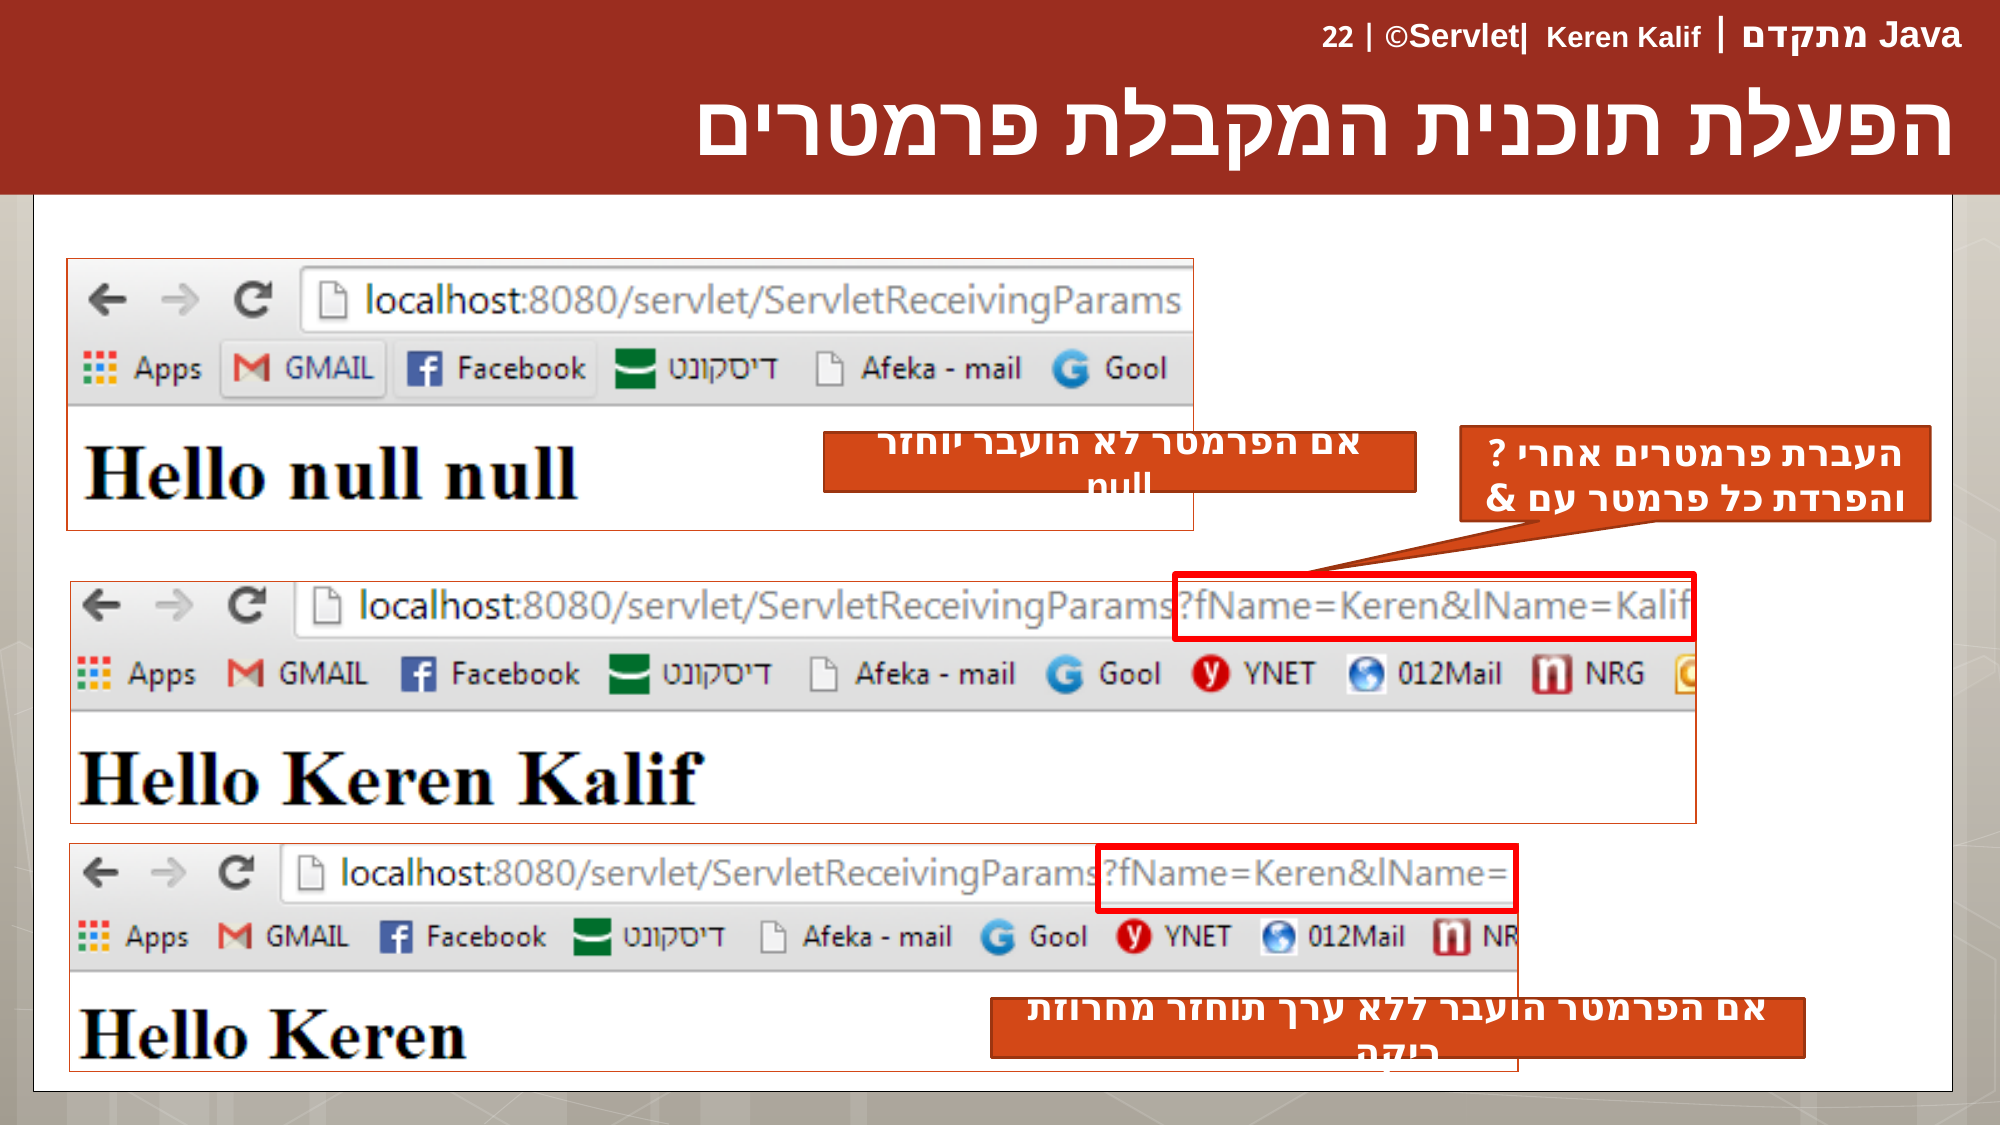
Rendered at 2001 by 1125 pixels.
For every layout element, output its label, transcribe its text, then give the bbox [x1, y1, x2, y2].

picture [69, 844, 1518, 1071]
title הפעלת תוכנית המקבלת פרמטרים [0, 64, 1973, 187]
picture [67, 258, 1194, 530]
picture [71, 581, 1696, 823]
text_box העברת פרמטרים אחרי ? והפרדת כל פרמטר עם & [1304, 425, 1932, 573]
text_box אם הפרמטר לא הועבר יוחזר null [1197, 431, 1417, 493]
text_box אם הפרמטר הועבר ללא ערך תוחזר מחרוזת ריקה [1522, 997, 1806, 1059]
text_box [1174, 573, 1695, 581]
